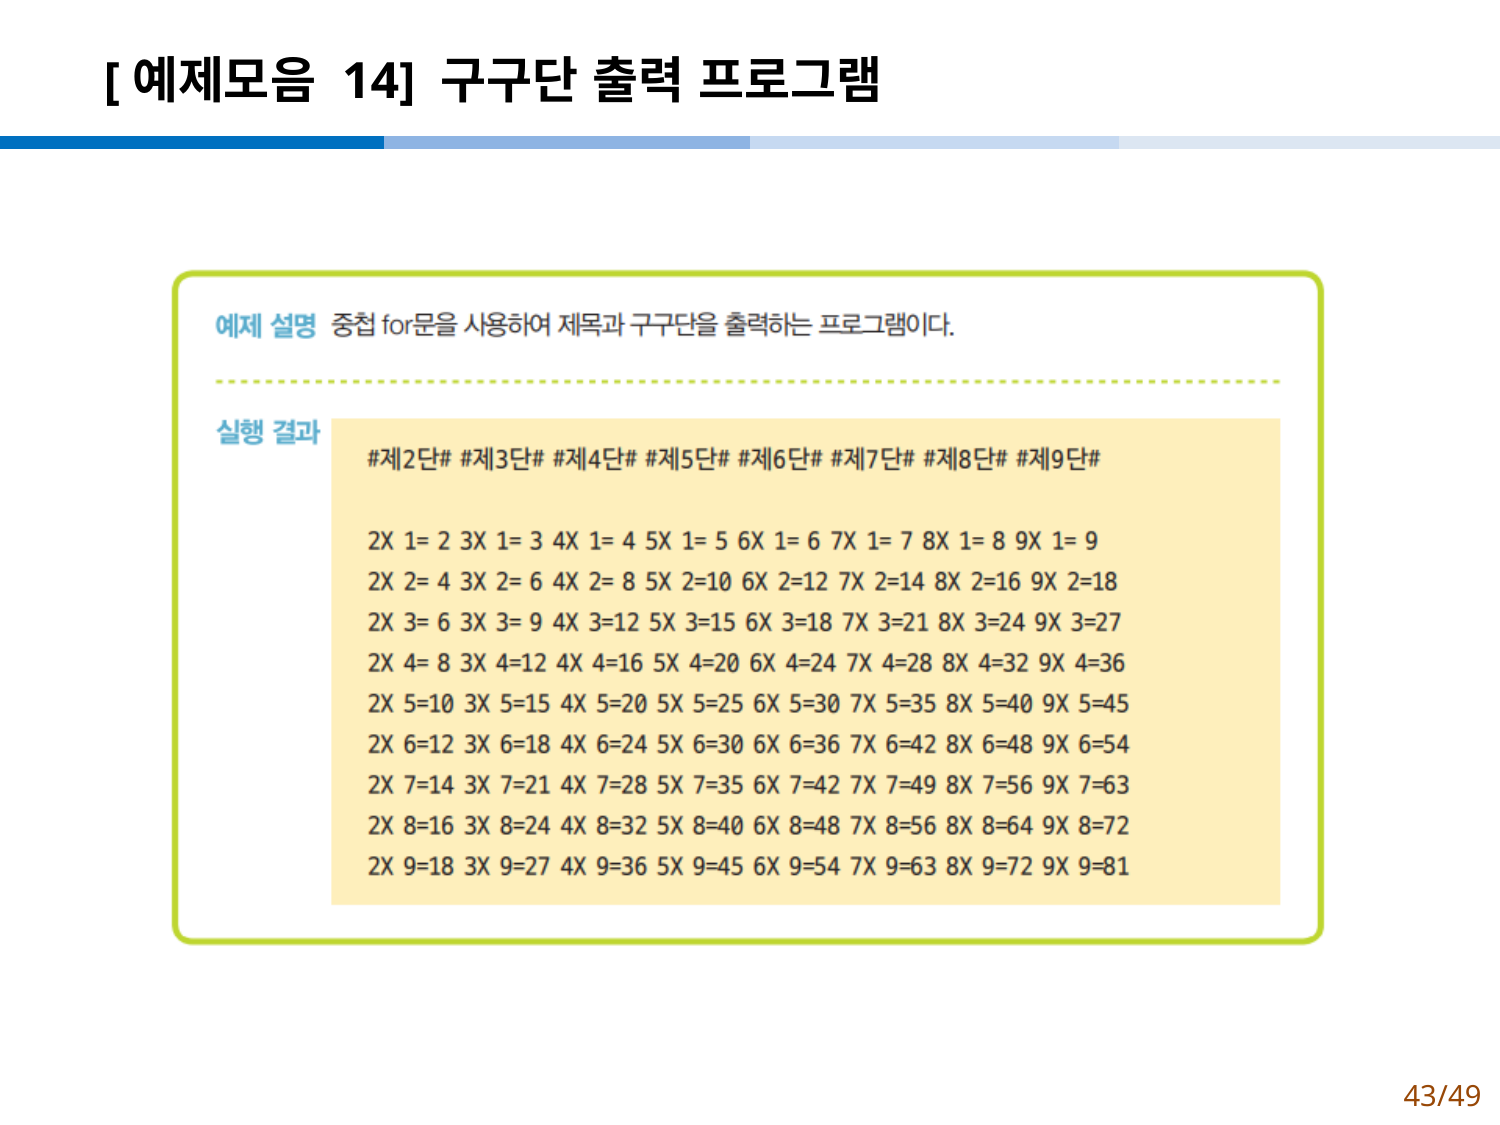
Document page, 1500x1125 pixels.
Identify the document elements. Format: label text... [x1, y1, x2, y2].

picture [169, 266, 1329, 949]
title [예제모음 14] 구구단 출력 프로그램 [88, 32, 1330, 124]
